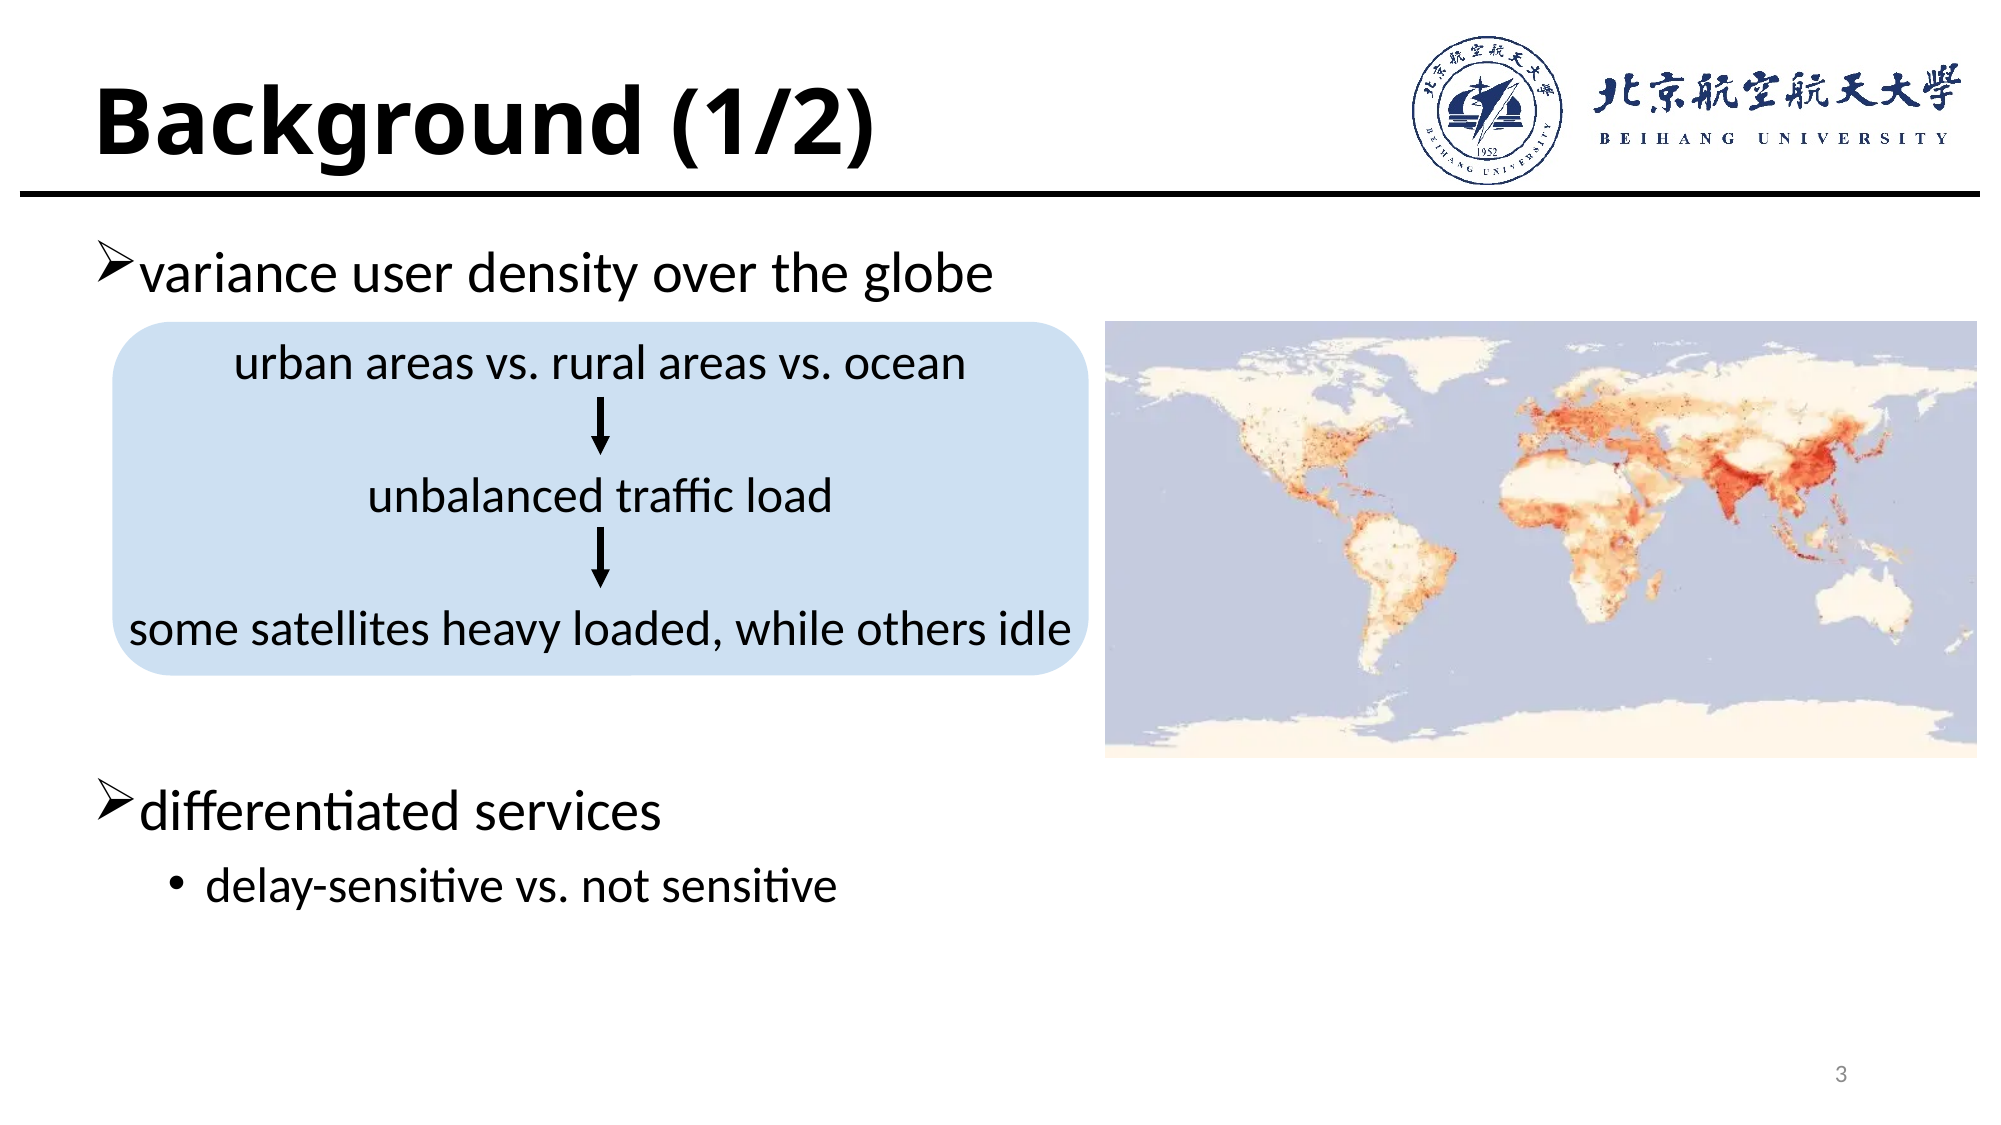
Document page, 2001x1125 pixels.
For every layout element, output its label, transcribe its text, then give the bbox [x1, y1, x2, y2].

text_box unbalanced traffic load [160, 454, 1041, 530]
title Background (1/2) [78, 40, 1333, 209]
picture [1412, 36, 1961, 185]
text_box some satellites heavy loaded, while others idle [112, 588, 1089, 663]
list variance user density over the globe differentiated services delay-sensitive vs. not sensitive [78, 226, 1922, 941]
slide_number 3 [1412, 1042, 1863, 1103]
text_box urban areas vs. rural areas vs. ocean [160, 321, 1041, 397]
picture [1105, 321, 1977, 758]
